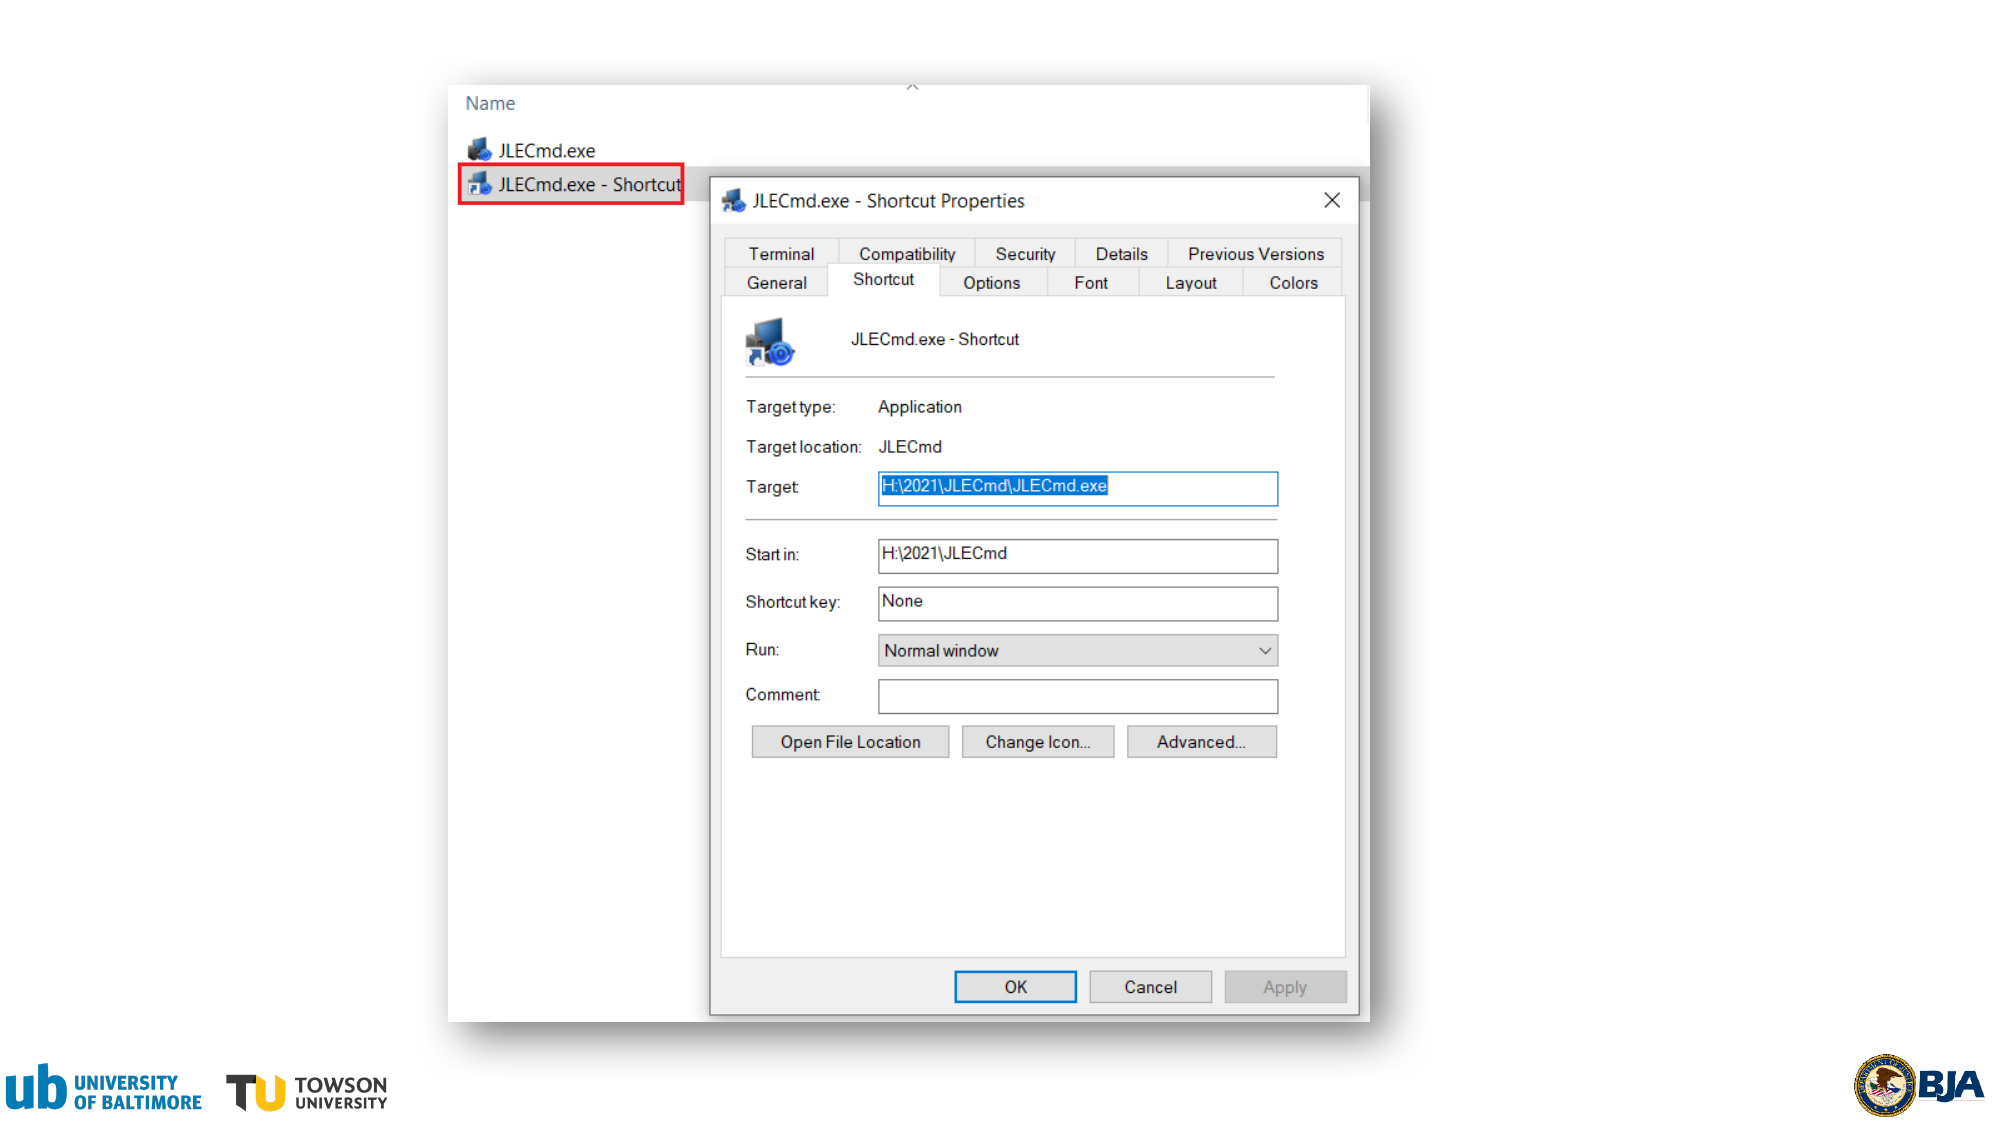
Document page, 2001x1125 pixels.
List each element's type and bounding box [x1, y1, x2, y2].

picture [1854, 1054, 1986, 1117]
picture [448, 85, 1370, 1022]
picture [0, 1031, 407, 1125]
